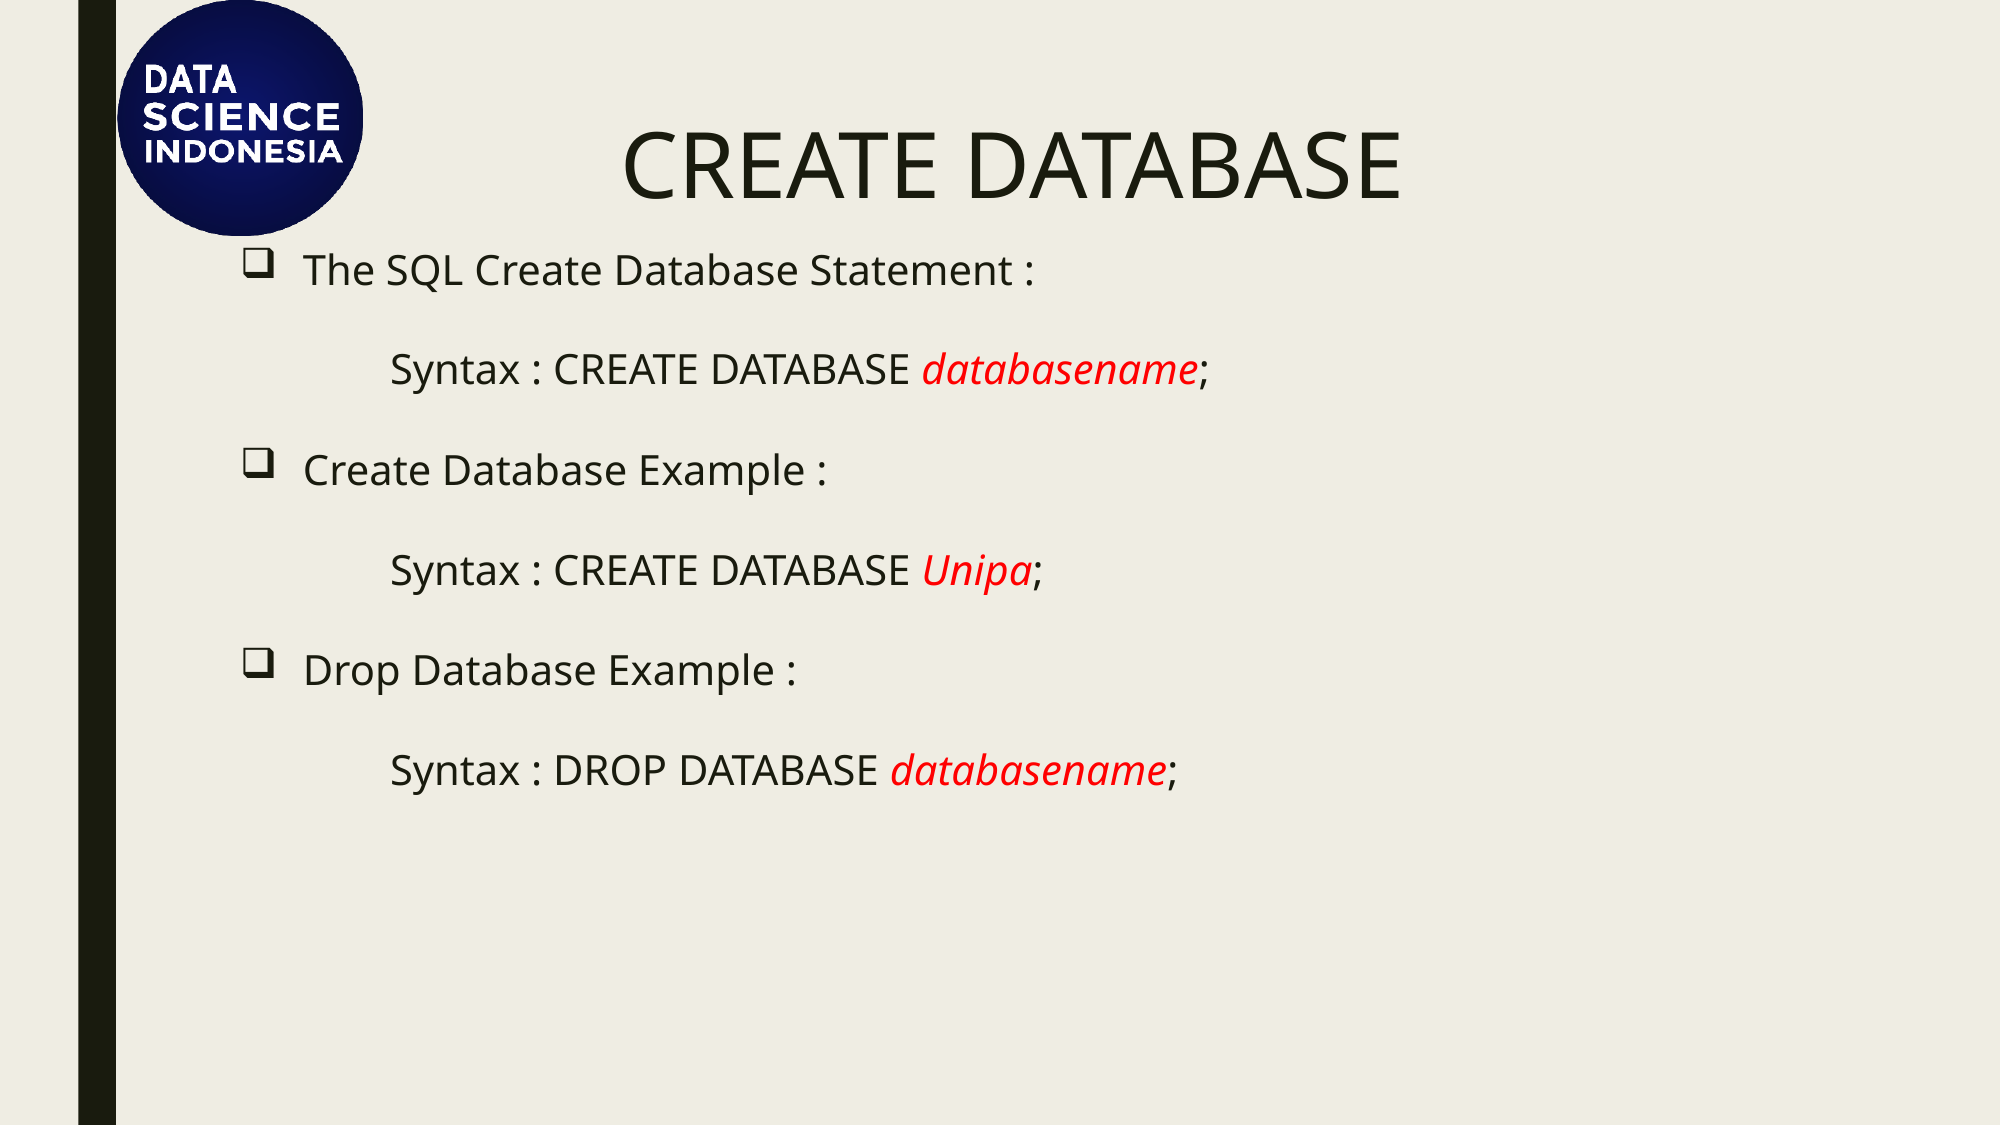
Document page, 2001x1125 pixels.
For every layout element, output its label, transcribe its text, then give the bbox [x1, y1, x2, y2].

title CREATE DATABASE [363, 112, 1800, 210]
list The SQL Create Database Statement : Syntax : CREATE DATABASE databasename; Create Database Example : Syntax : CREATE DATABASE Unipa; Drop Database Example : Syntax : DROP DATABASE databasename; [225, 210, 1890, 963]
picture [117, 0, 363, 236]
